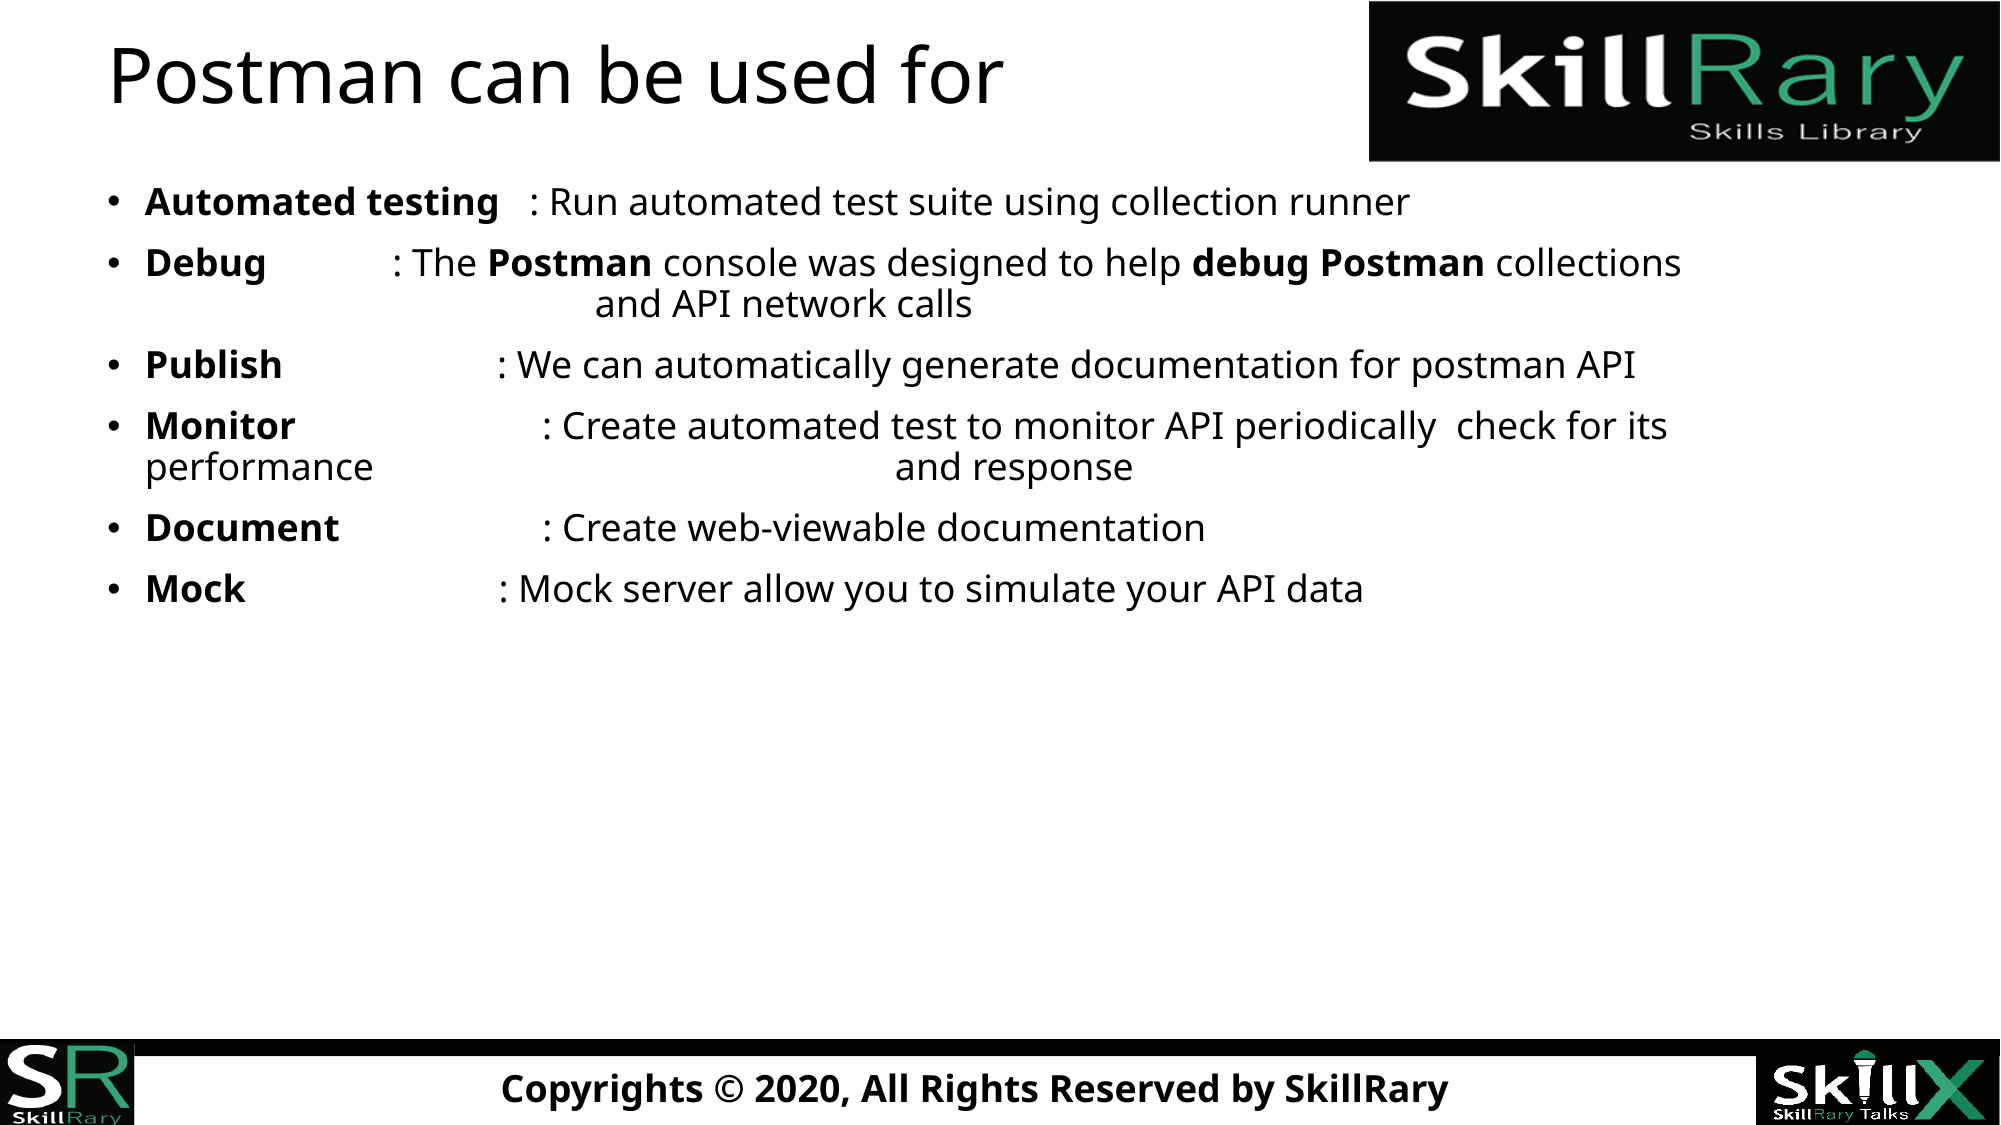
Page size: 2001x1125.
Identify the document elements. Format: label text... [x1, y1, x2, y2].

title Postman can be used for [92, 29, 1875, 128]
picture [1756, 1041, 2000, 1125]
list Automated testing : Run automated test suite using collection runner Debug : The Postman console was designed to help debug Postman collections and API network calls Publish : We can automatically generate documentation for postman API Monitor : Create automated test to monitor API periodically check for its performance and response Document : Create web-viewable documentation Mock : Mock server allow you to simulate your API data [92, 175, 1875, 978]
picture [1369, 0, 2000, 245]
picture [0, 1034, 136, 1125]
